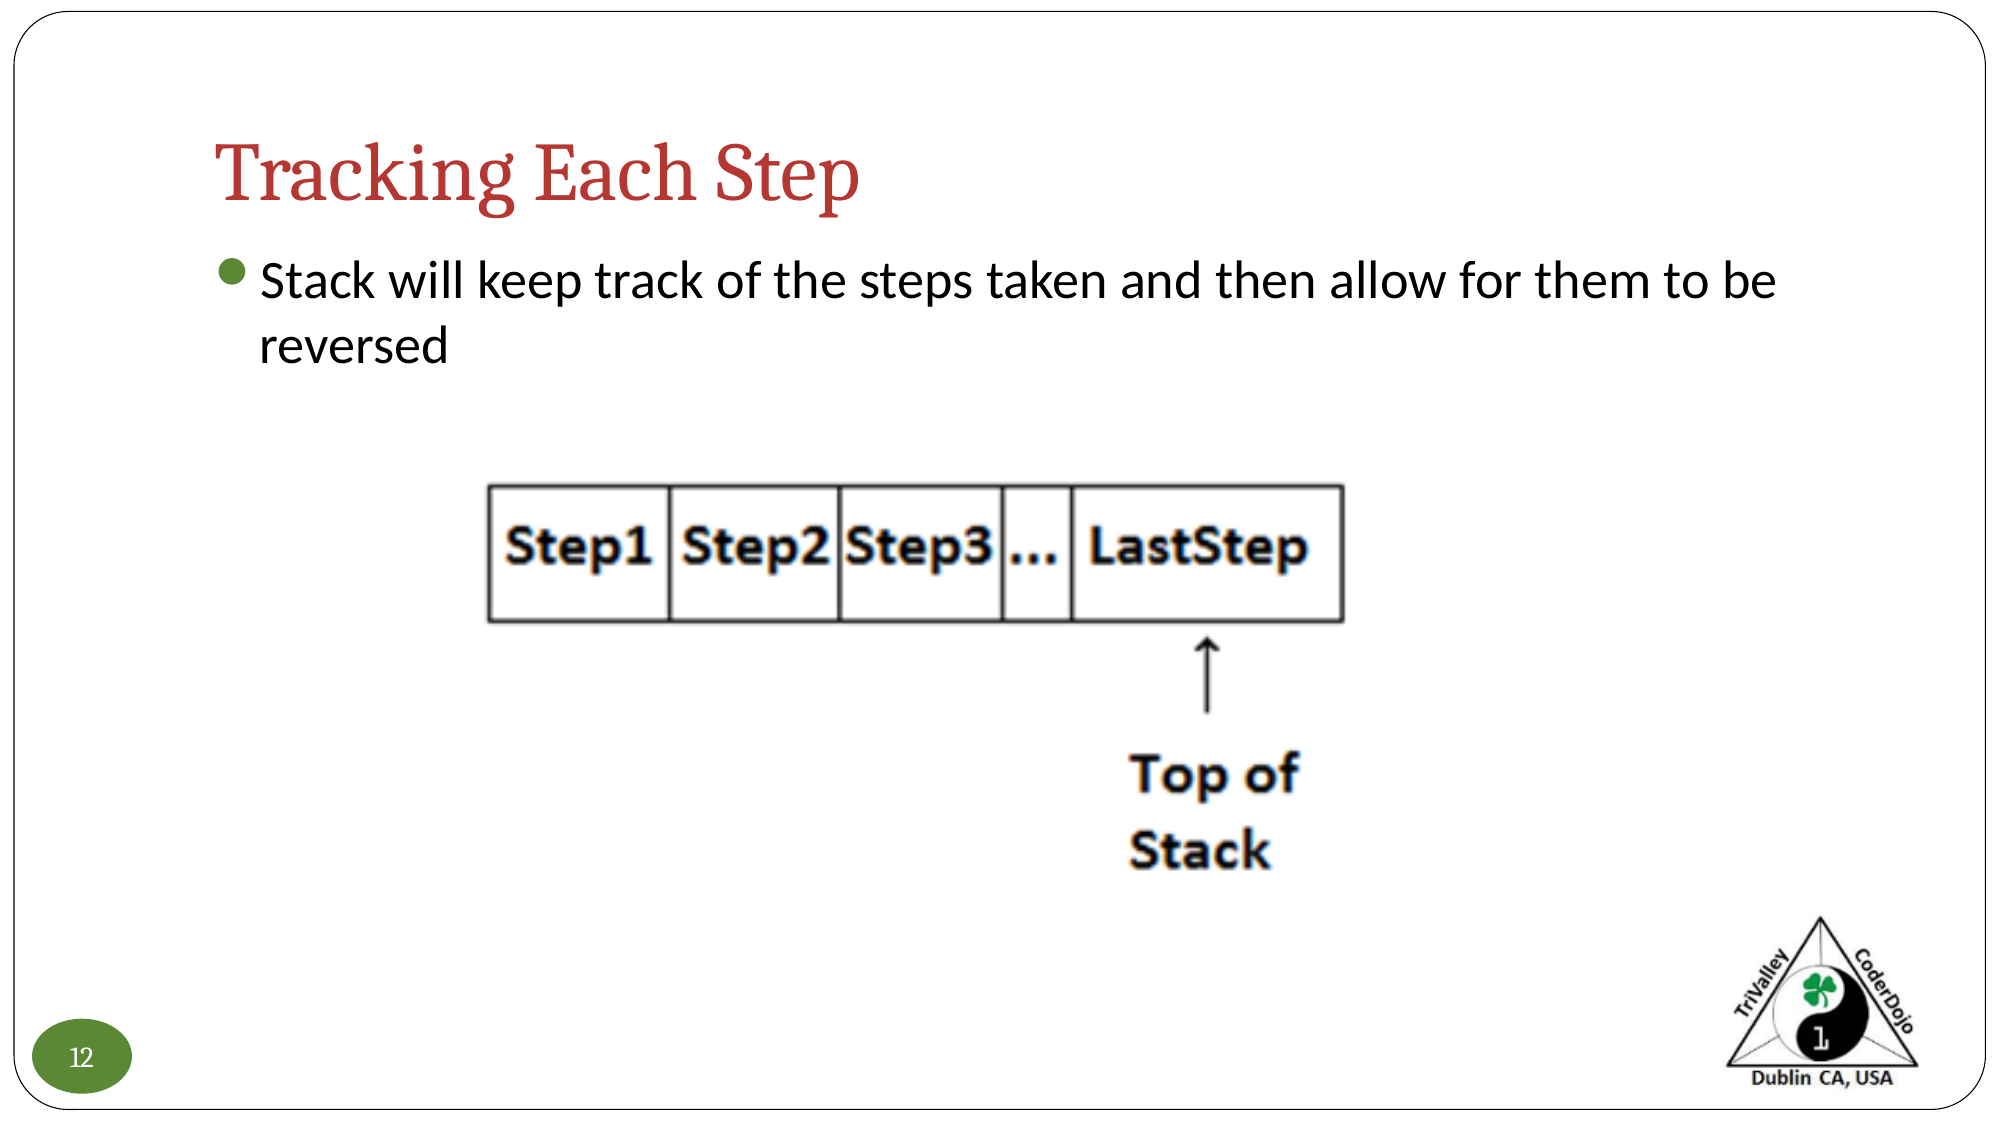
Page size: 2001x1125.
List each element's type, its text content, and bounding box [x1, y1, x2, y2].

title Tracking Each Step [200, 45, 1900, 233]
picture [433, 430, 1390, 932]
picture [1721, 911, 1925, 1093]
slide_number 12 [32, 1018, 132, 1094]
list Stack will keep track of the steps taken and then allow for them to be reversed [200, 237, 1900, 988]
